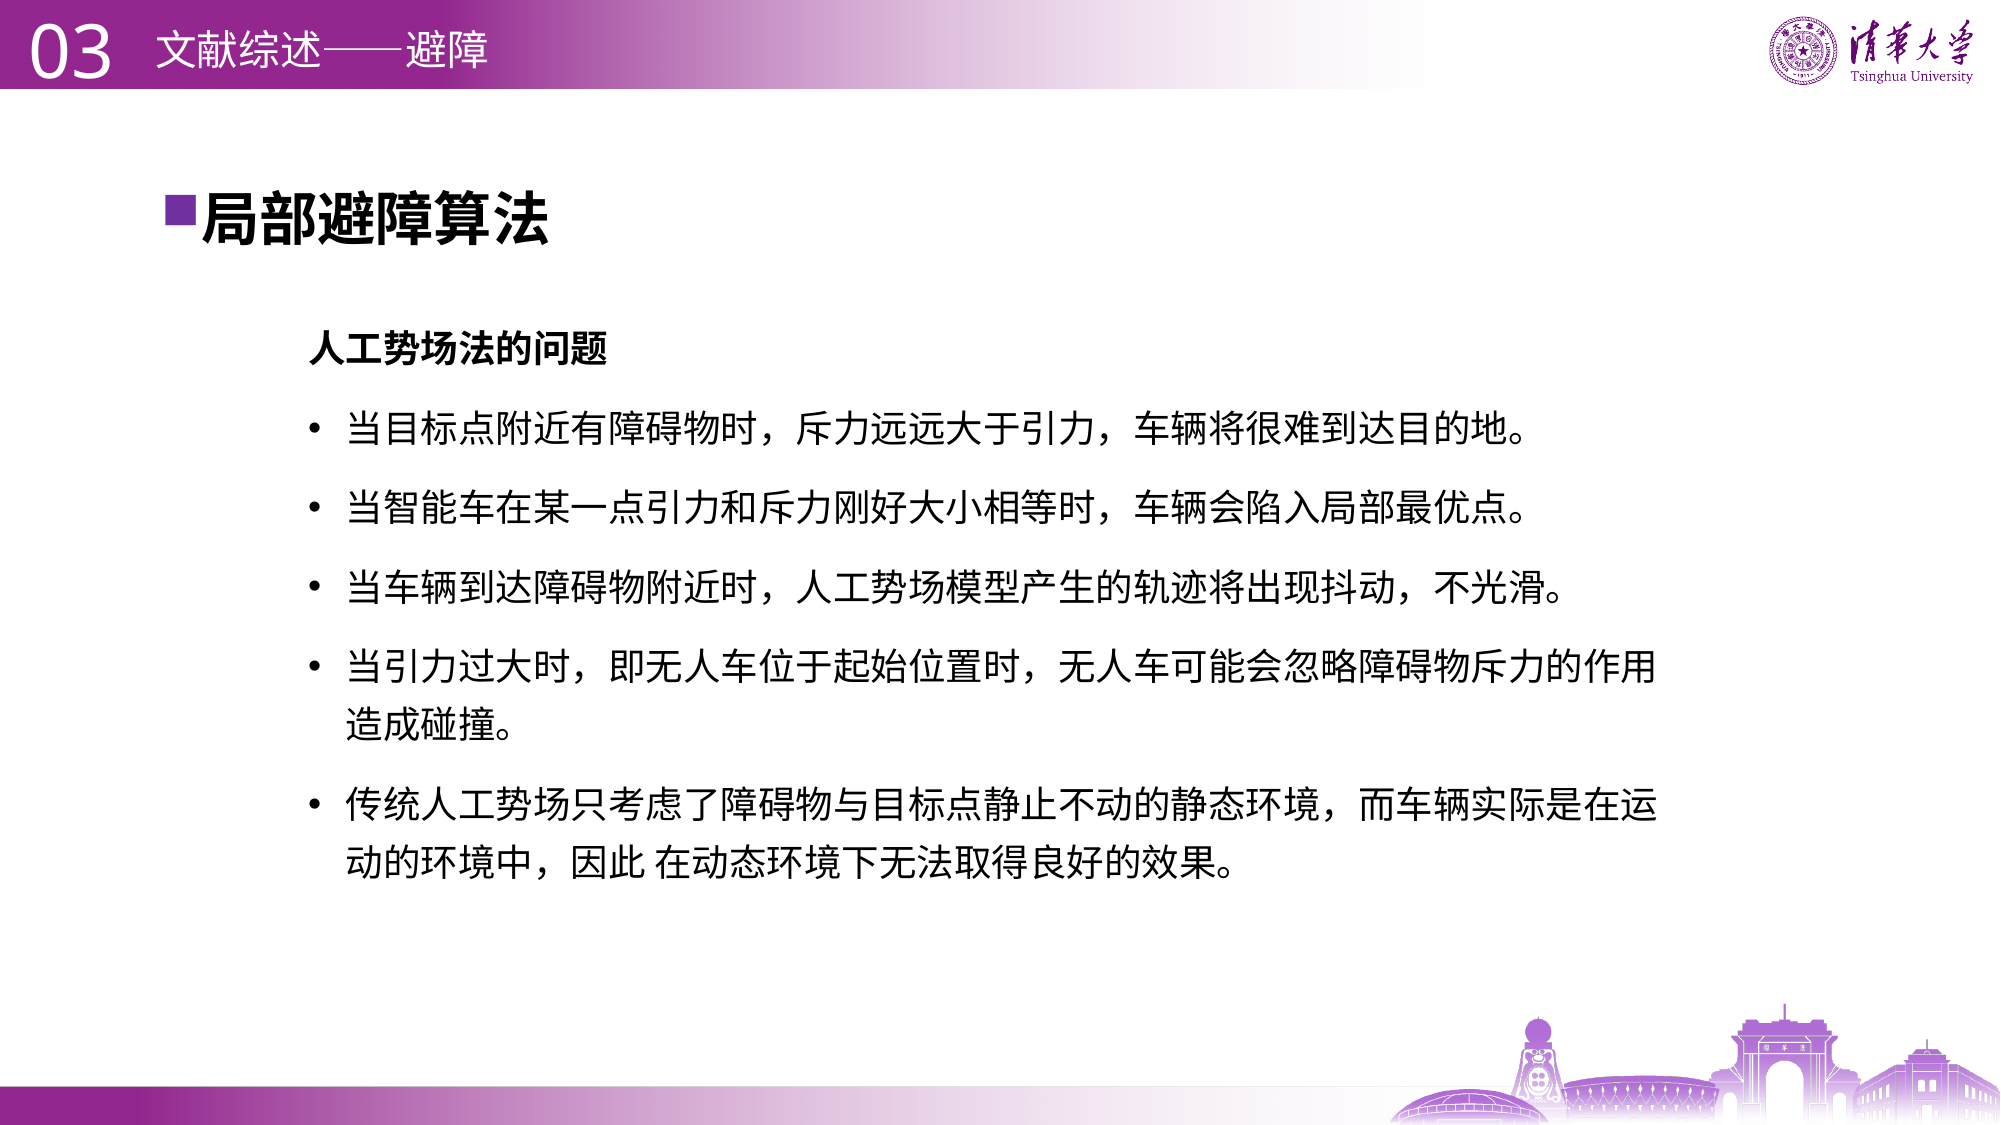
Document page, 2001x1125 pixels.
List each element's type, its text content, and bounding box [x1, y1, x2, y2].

list 人工势场法的问题 当目标点附近有障碍物时，斥力远远大于引力，车辆将很难到达目的地。 当智能车在某一点引力和斥力刚好大小相等时，车辆会陷入局部最优点。 当车辆到达障碍物附近时，人工势场模型产生的轨迹将出现抖动，不光滑。 当引力过大时，即无人车位于起始位置时，无人车可能会忽略障碍物斥力的作用造成碰撞。 传统人工势场只考虑了障碍物与目标点静止不动的静态环境，而车辆实际是在运动的环境中，因此 在动态环境下无法取得良好的效果。 [291, 312, 1673, 965]
picture [0, 0, 2000, 1125]
list 局部避障算法 [144, 160, 971, 261]
list 03 [11, 0, 153, 105]
title 文献综述——避障 [153, 7, 1720, 97]
